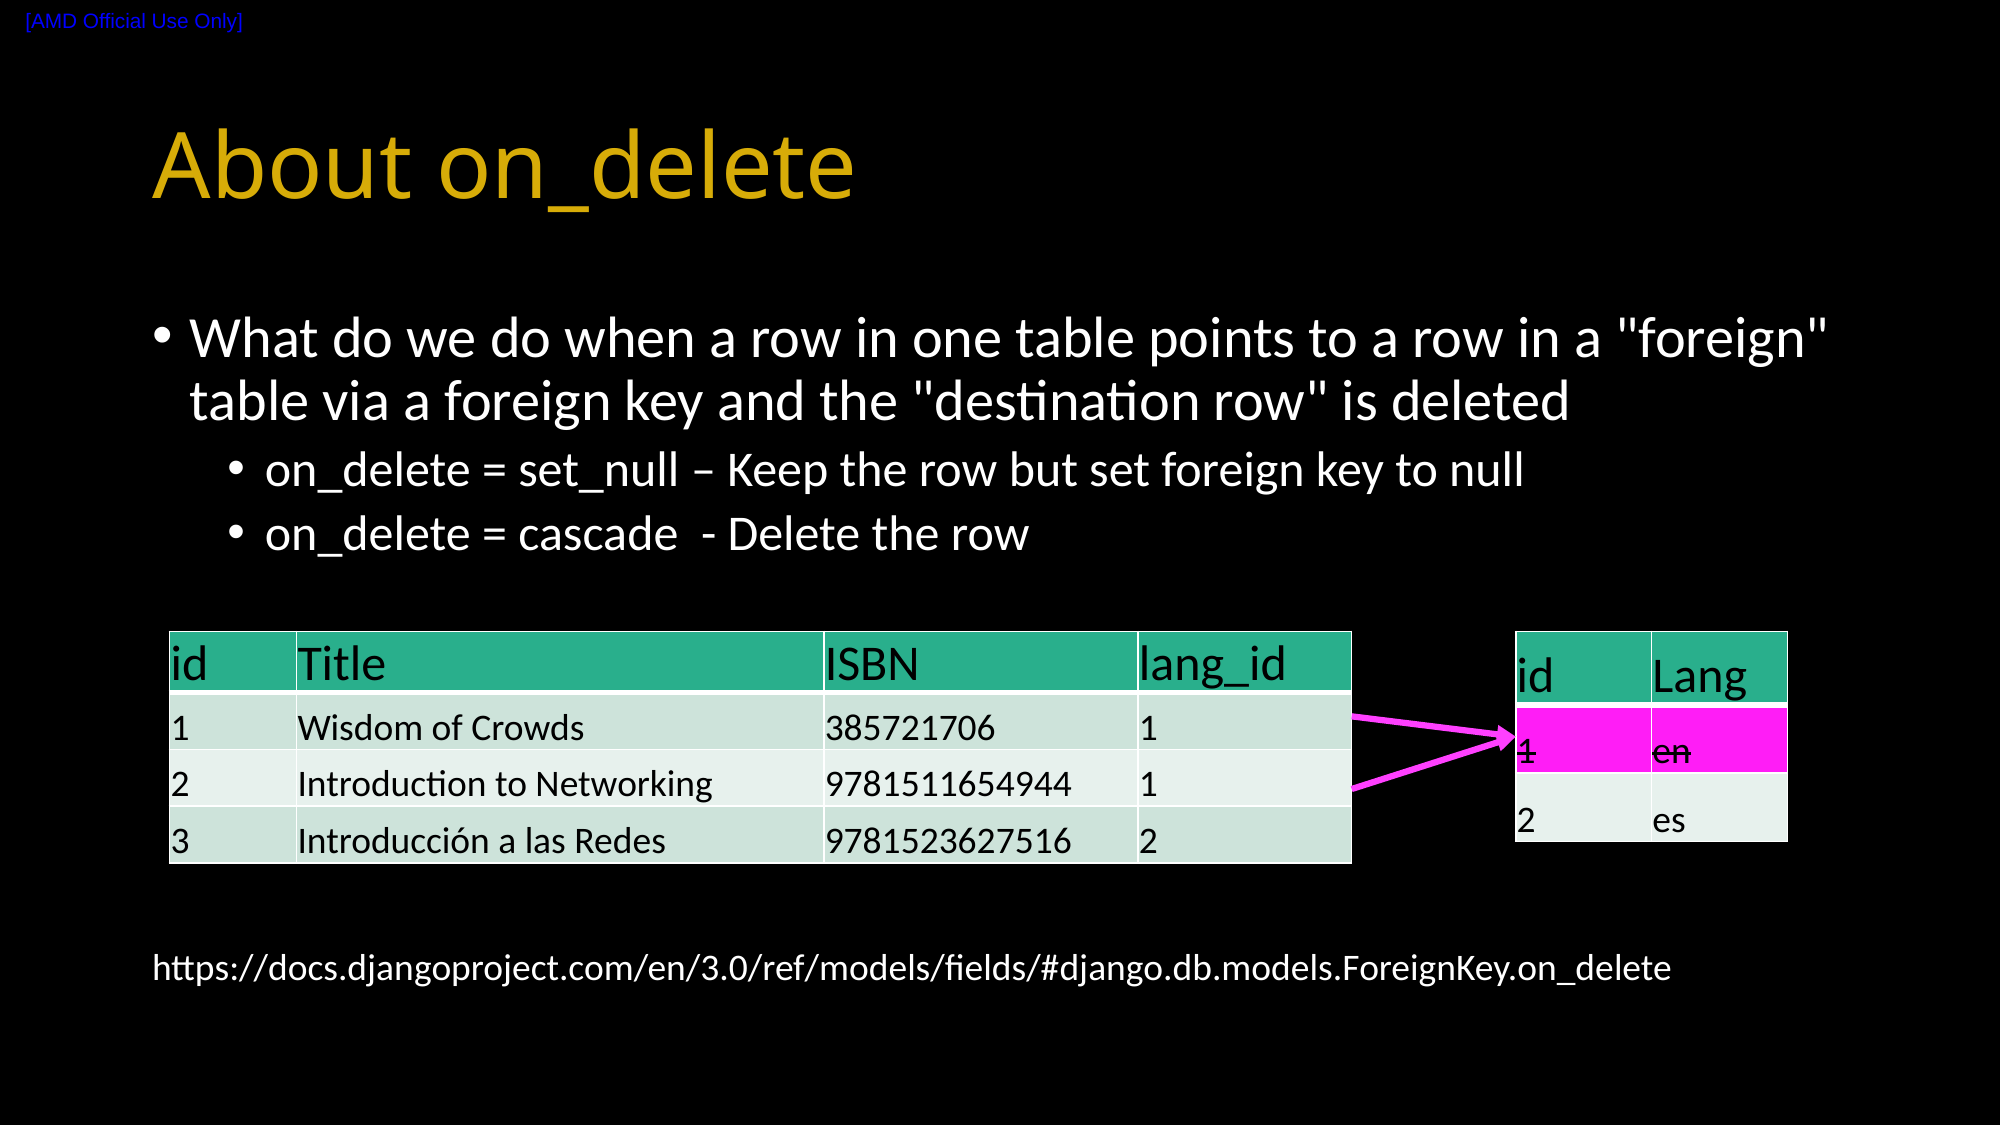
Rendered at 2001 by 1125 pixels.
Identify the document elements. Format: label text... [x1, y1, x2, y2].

table_cell 1 [1139, 750, 1351, 805]
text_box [1351, 716, 1516, 736]
table_cell 9781523627516 [825, 807, 1137, 862]
table_cell 385721706 [825, 695, 1137, 749]
list What do we do when a row in one table points to a row in a "foreign" table via a foreign key and the "destination row" is deleted on_delete = set_null – Keep the row but set foreign key to null on_delete = cascade - Delete the row [137, 299, 1863, 586]
table_cell es [1652, 774, 1787, 841]
title About on_delete [137, 59, 1863, 278]
table_cell 9781511654944 [825, 750, 1137, 805]
table_cell Wisdom of Crowds [297, 695, 823, 749]
table_header id [170, 632, 296, 690]
table_cell 1 [1517, 708, 1651, 772]
table_header lang_id [1139, 632, 1351, 690]
table_cell Introducción a las Redes [297, 807, 823, 862]
table_cell 2 [1139, 807, 1351, 862]
table_header Title [297, 632, 823, 690]
table_cell 2 [170, 750, 296, 805]
table_header Lang [1652, 632, 1787, 702]
table_cell 1 [1139, 695, 1351, 749]
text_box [1351, 736, 1516, 789]
text_box https://docs.djangoproject.com/en/3.0/ref/models/fields/#django.db.models.ForeignKey.on_delete [137, 935, 1863, 996]
table_cell en [1652, 708, 1787, 772]
table_header id [1517, 632, 1651, 702]
table_cell Introduction to Networking [297, 750, 823, 805]
table_cell 1 [170, 695, 296, 749]
table_header ISBN [825, 632, 1137, 690]
table_cell 3 [170, 807, 296, 862]
table_cell 2 [1517, 774, 1651, 841]
